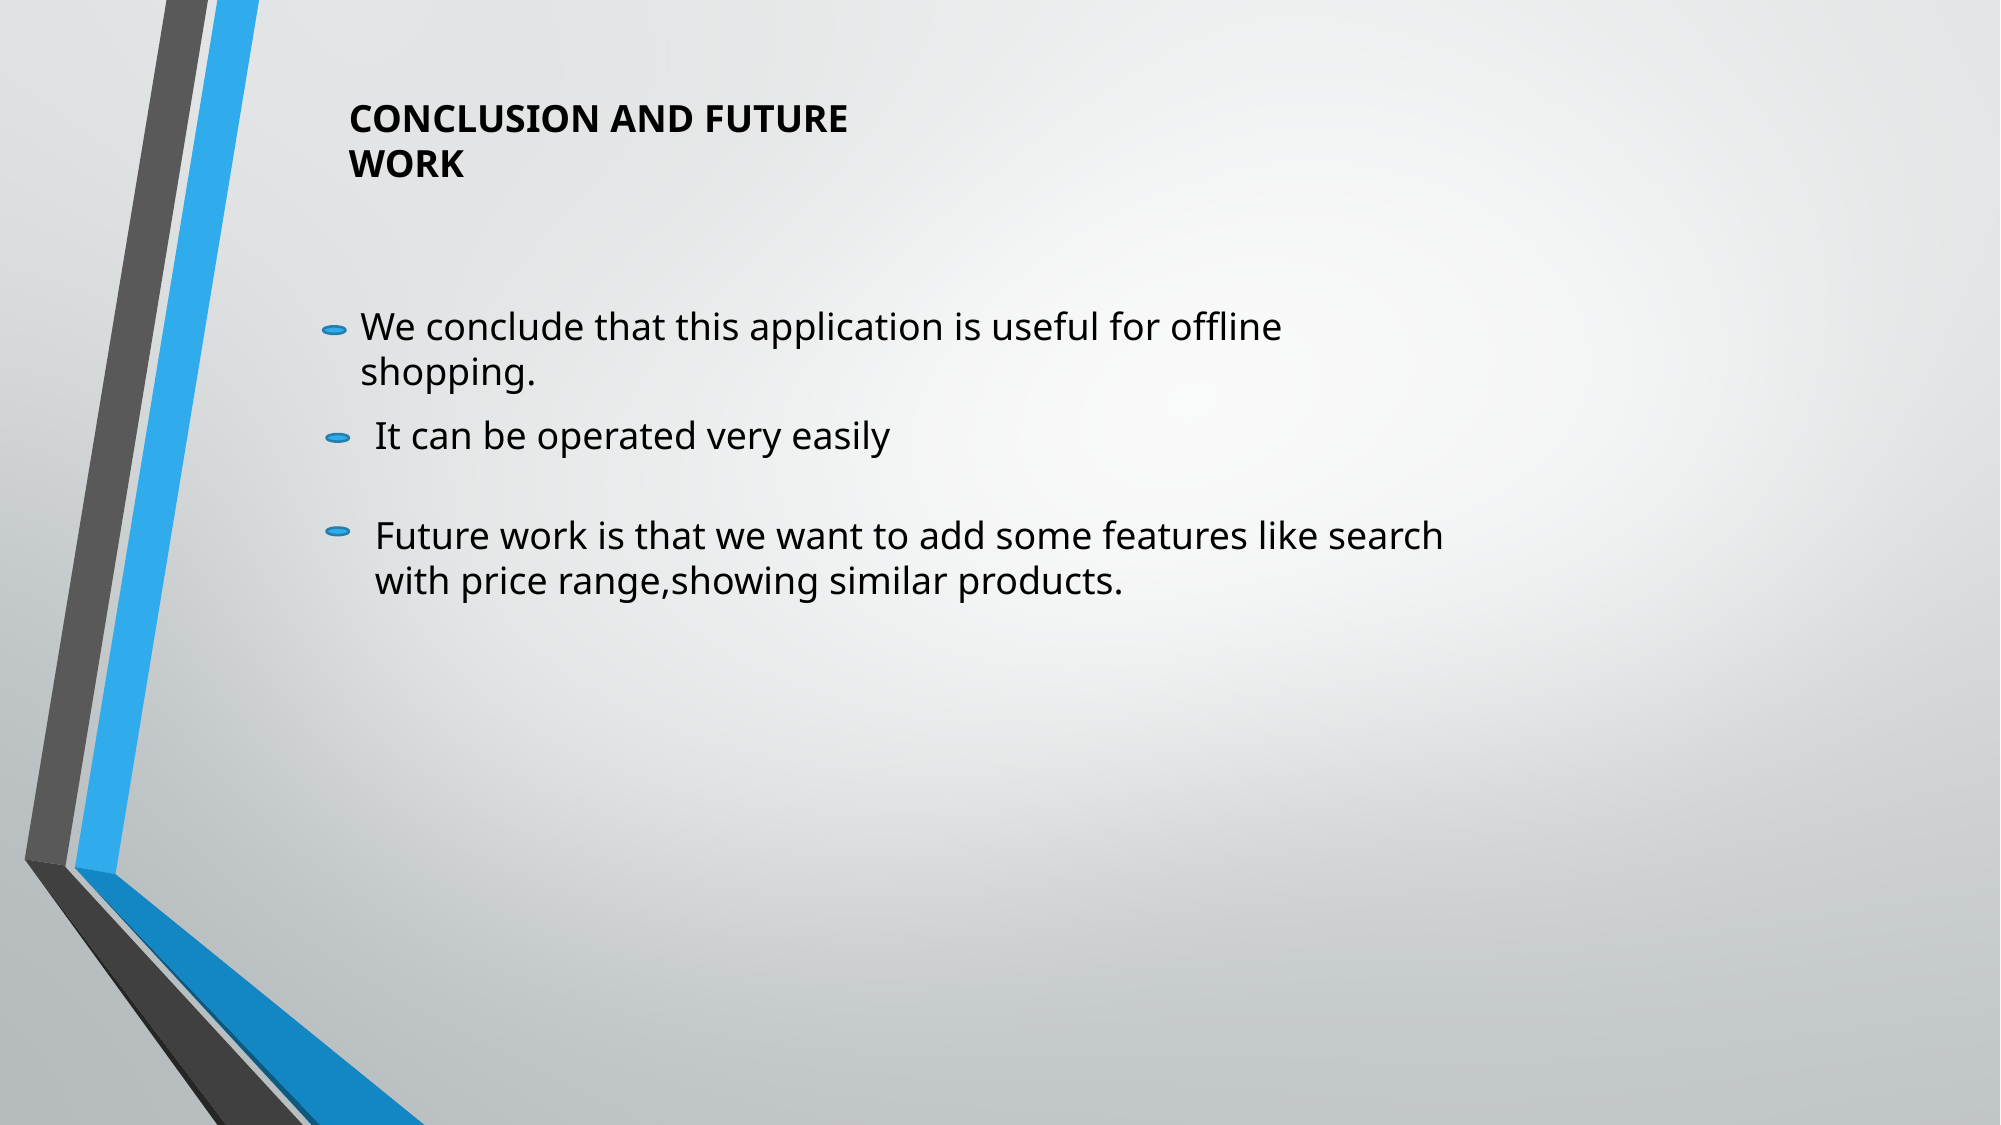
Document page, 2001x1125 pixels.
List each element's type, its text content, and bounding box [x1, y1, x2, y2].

text_box We conclude that this application is useful for offline shopping. [345, 296, 1443, 401]
text_box CONCLUSION AND FUTURE WORK [333, 87, 973, 193]
text_box It can be operated very easily [359, 360, 1109, 465]
text_box [321, 325, 347, 336]
text_box [325, 526, 351, 537]
text_box [325, 432, 351, 443]
text_box Future work is that we want to add some features like search with price range,showing similar products. [359, 504, 1503, 610]
